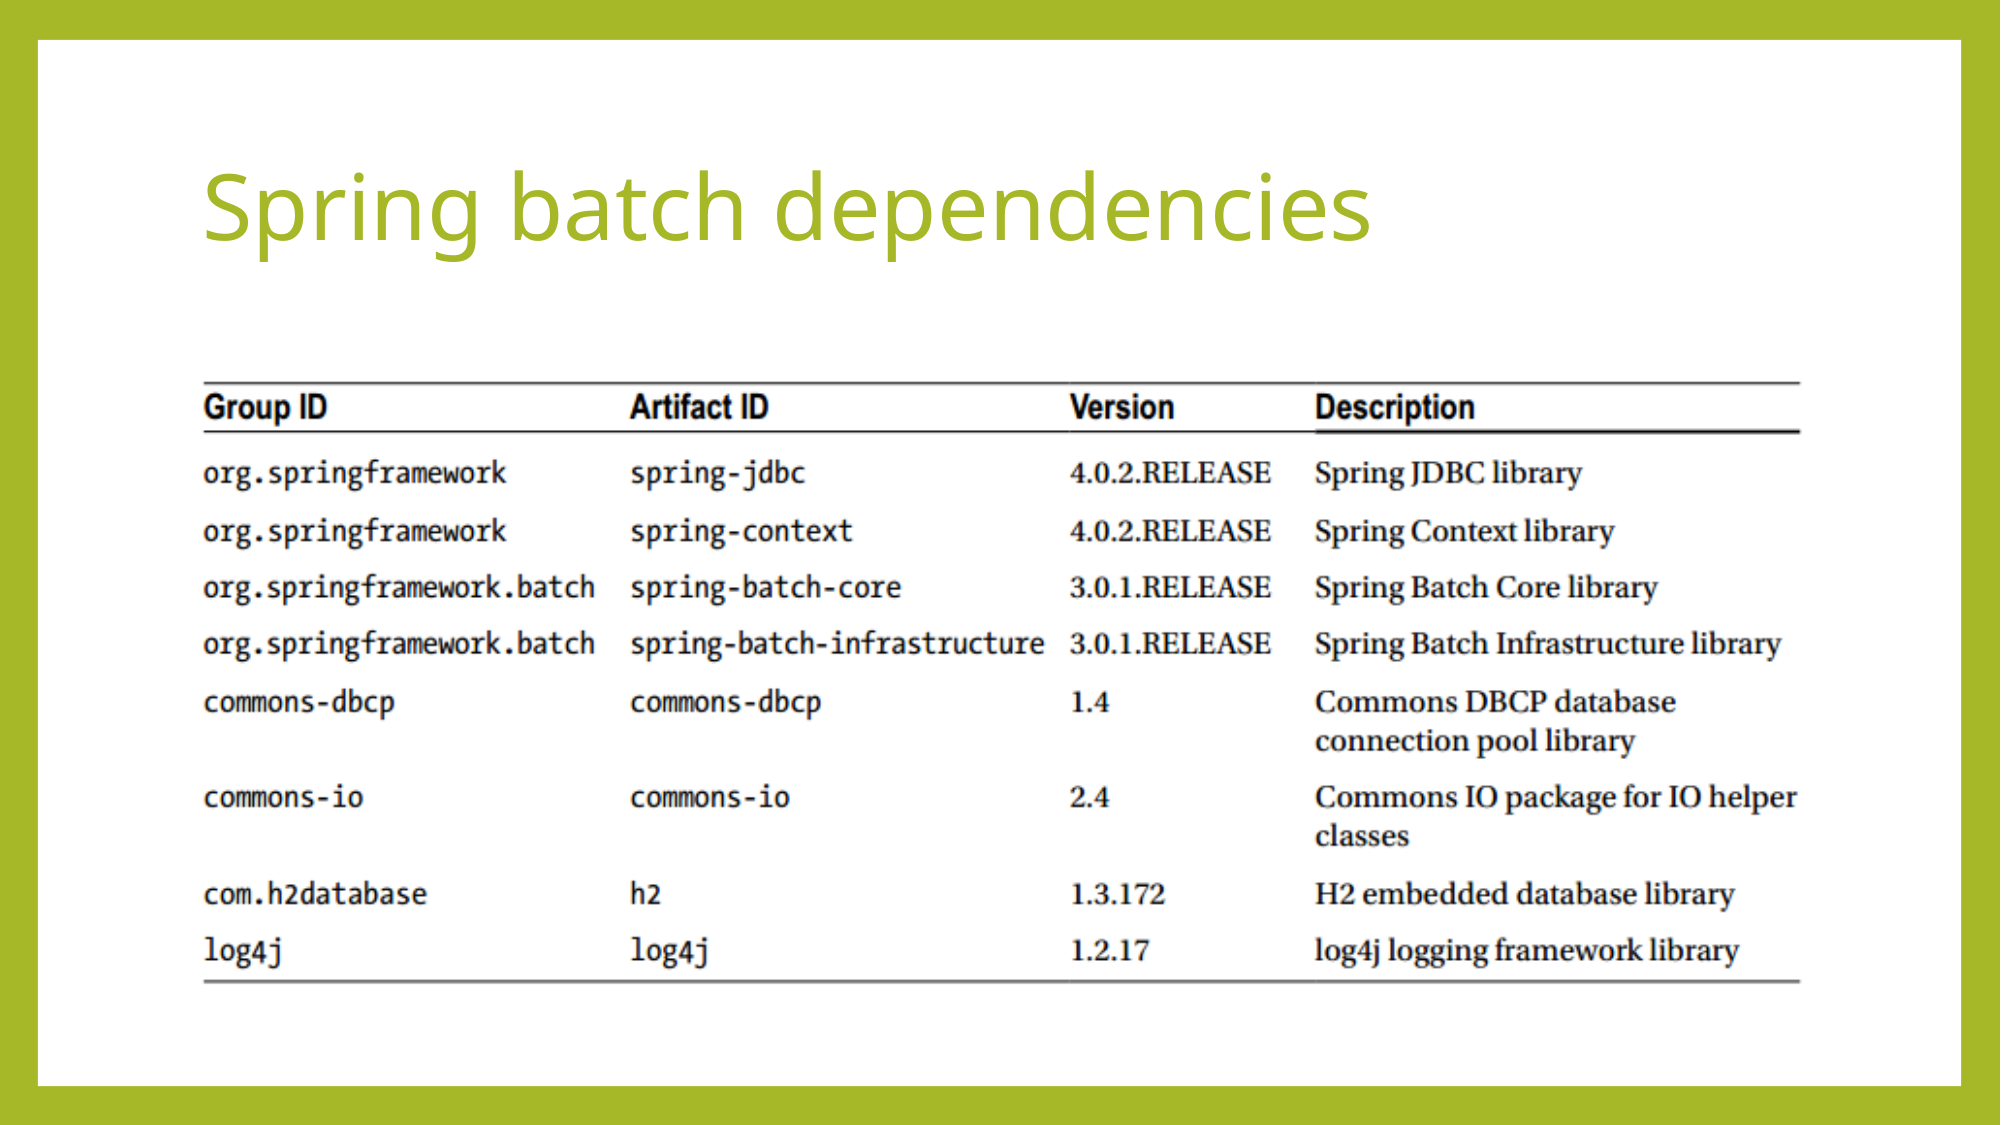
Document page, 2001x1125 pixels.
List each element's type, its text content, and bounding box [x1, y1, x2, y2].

title Spring batch dependencies [187, 99, 1808, 323]
picture [187, 363, 1834, 1021]
